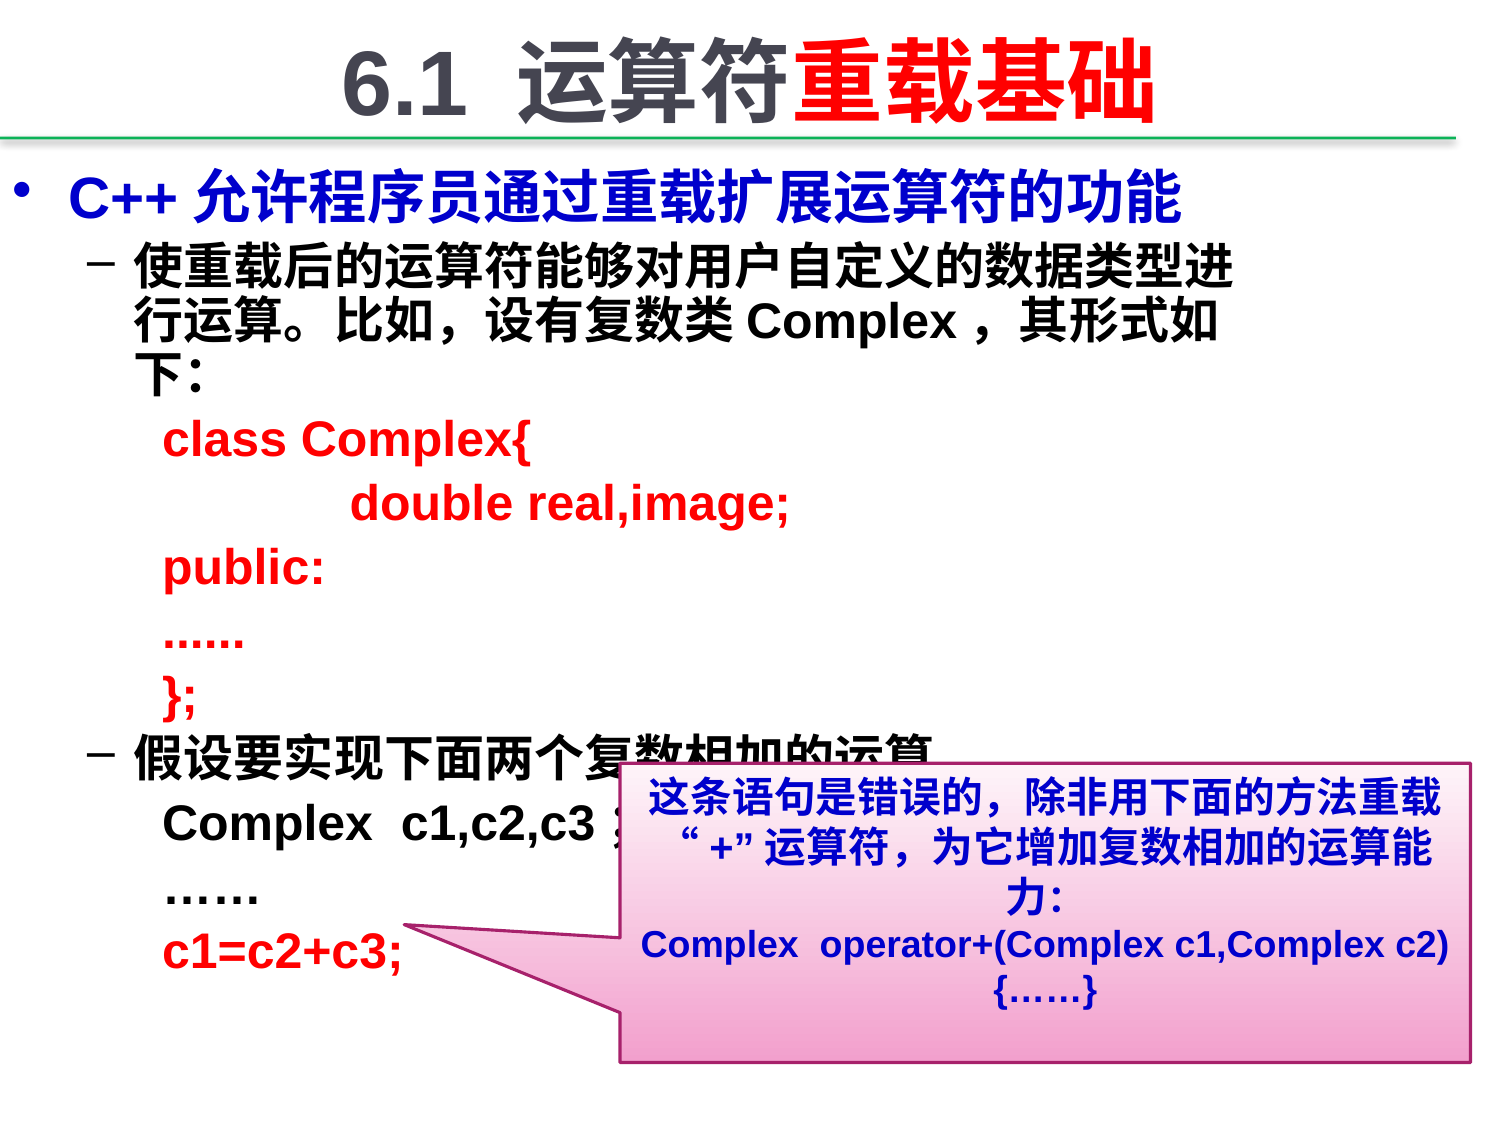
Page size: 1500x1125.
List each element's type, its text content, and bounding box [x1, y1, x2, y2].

list C++允许程序员通过重载扩展运算符的功能 使重载后的运算符能够对用户自定义的数据类型进行运算。比如，设有复数类Complex，其形式如下： class Complex{ double real,image; public: ...... }; 假设要实现下面两个复数相加的运算。 Complex c1,c2,c3； …… c1=c2+c3; [0, 160, 1273, 1000]
title 6.1 运算符重载基础 [74, 11, 1426, 146]
text_box 这条语句是错误的，除非用下面的方法重载“+”运算符，为它增加复数相加的运算能力： Complex operator+(Complex c1,Complex c2) {……} [402, 761, 1473, 1065]
